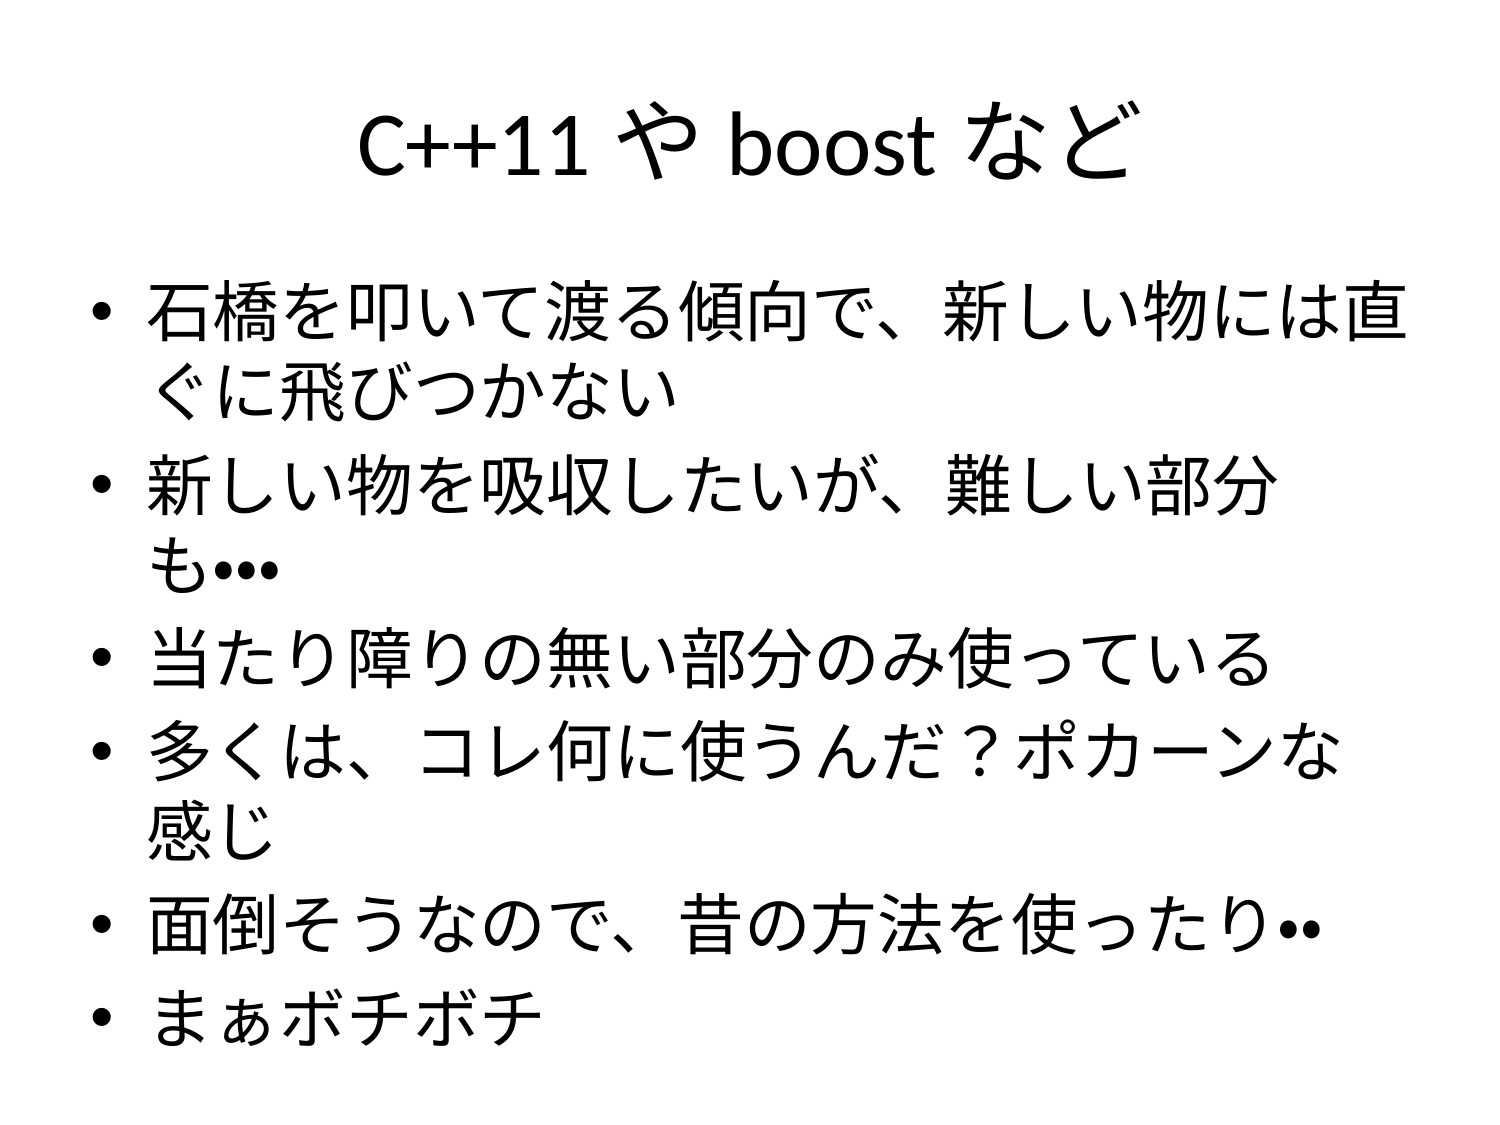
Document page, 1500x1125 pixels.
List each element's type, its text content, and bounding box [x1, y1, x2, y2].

title C++11やboostなど [75, 45, 1425, 233]
list 石橋を叩いて渡る傾向で、新しい物には直ぐに飛びつかない 新しい物を吸収したいが、難しい部分も・・・ 当たり障りの無い部分のみ使っている 多くは、コレ何に使うんだ？ポカーンな感じ 面倒そうなので、昔の方法を使ったり・・ まぁボチボチ [75, 262, 1425, 1005]
